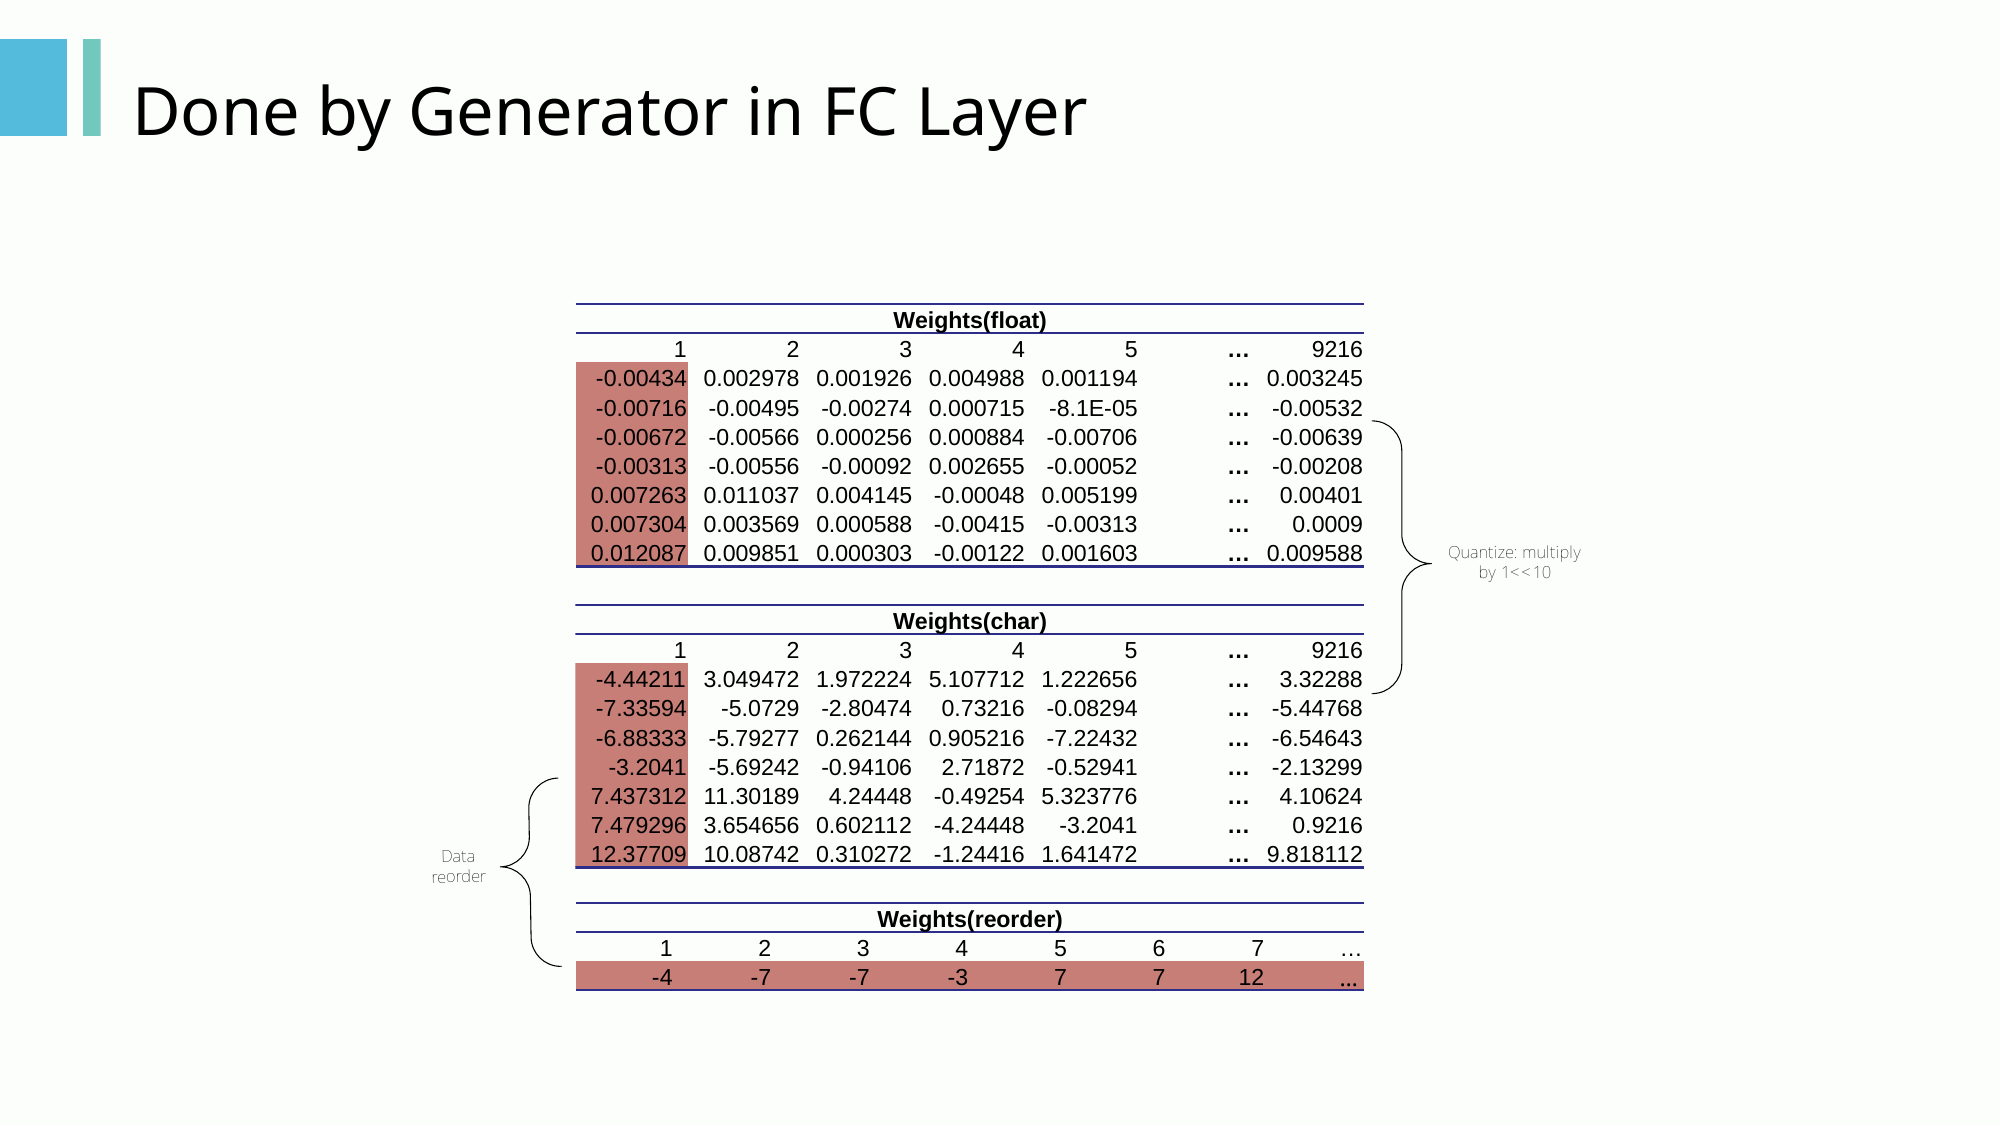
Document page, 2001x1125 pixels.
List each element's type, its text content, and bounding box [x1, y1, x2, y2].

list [420, 296, 1598, 1007]
title Done by Generator in FC Layer [117, 39, 1900, 179]
